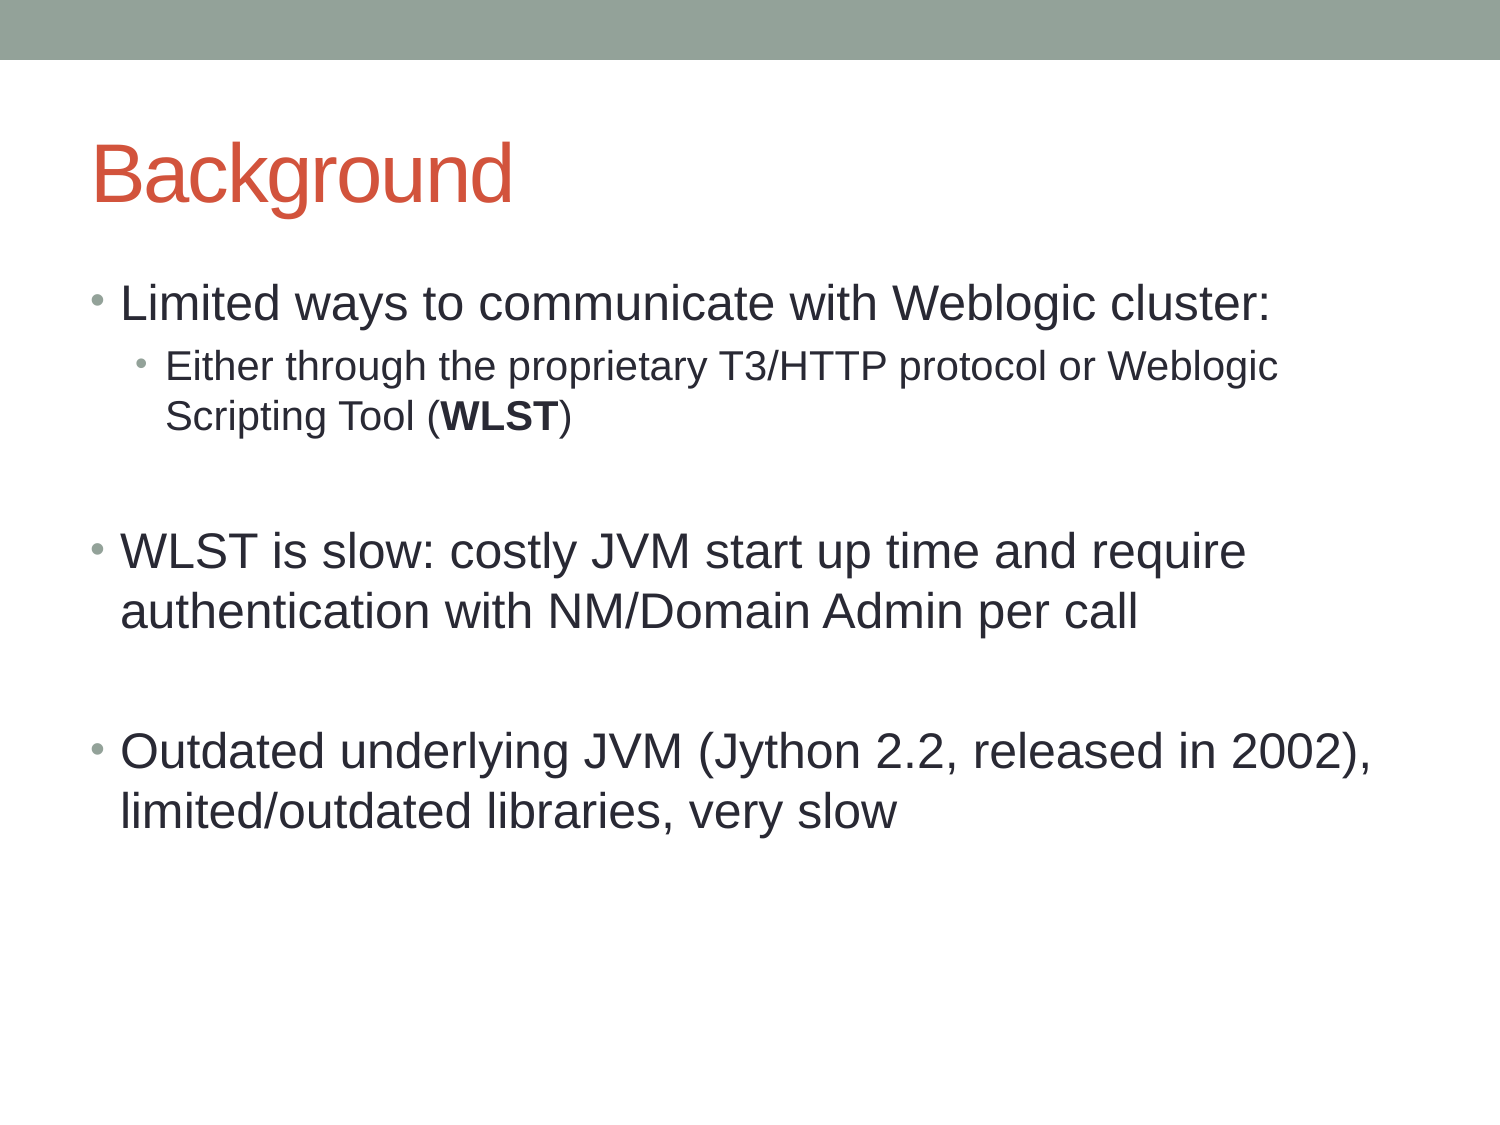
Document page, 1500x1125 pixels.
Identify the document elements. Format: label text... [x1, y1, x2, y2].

title Background [75, 87, 1425, 250]
list Limited ways to communicate with Weblogic cluster: Either through the proprietary T3/HTTP protocol or Weblogic Scripting Tool (WLST) WLST is slow: costly JVM start up time and require authentication with NM/Domain Admin per call Outdated underlying JVM (Jython 2.2, released in 2002), limited/outdated libraries, very slow [75, 262, 1425, 1063]
